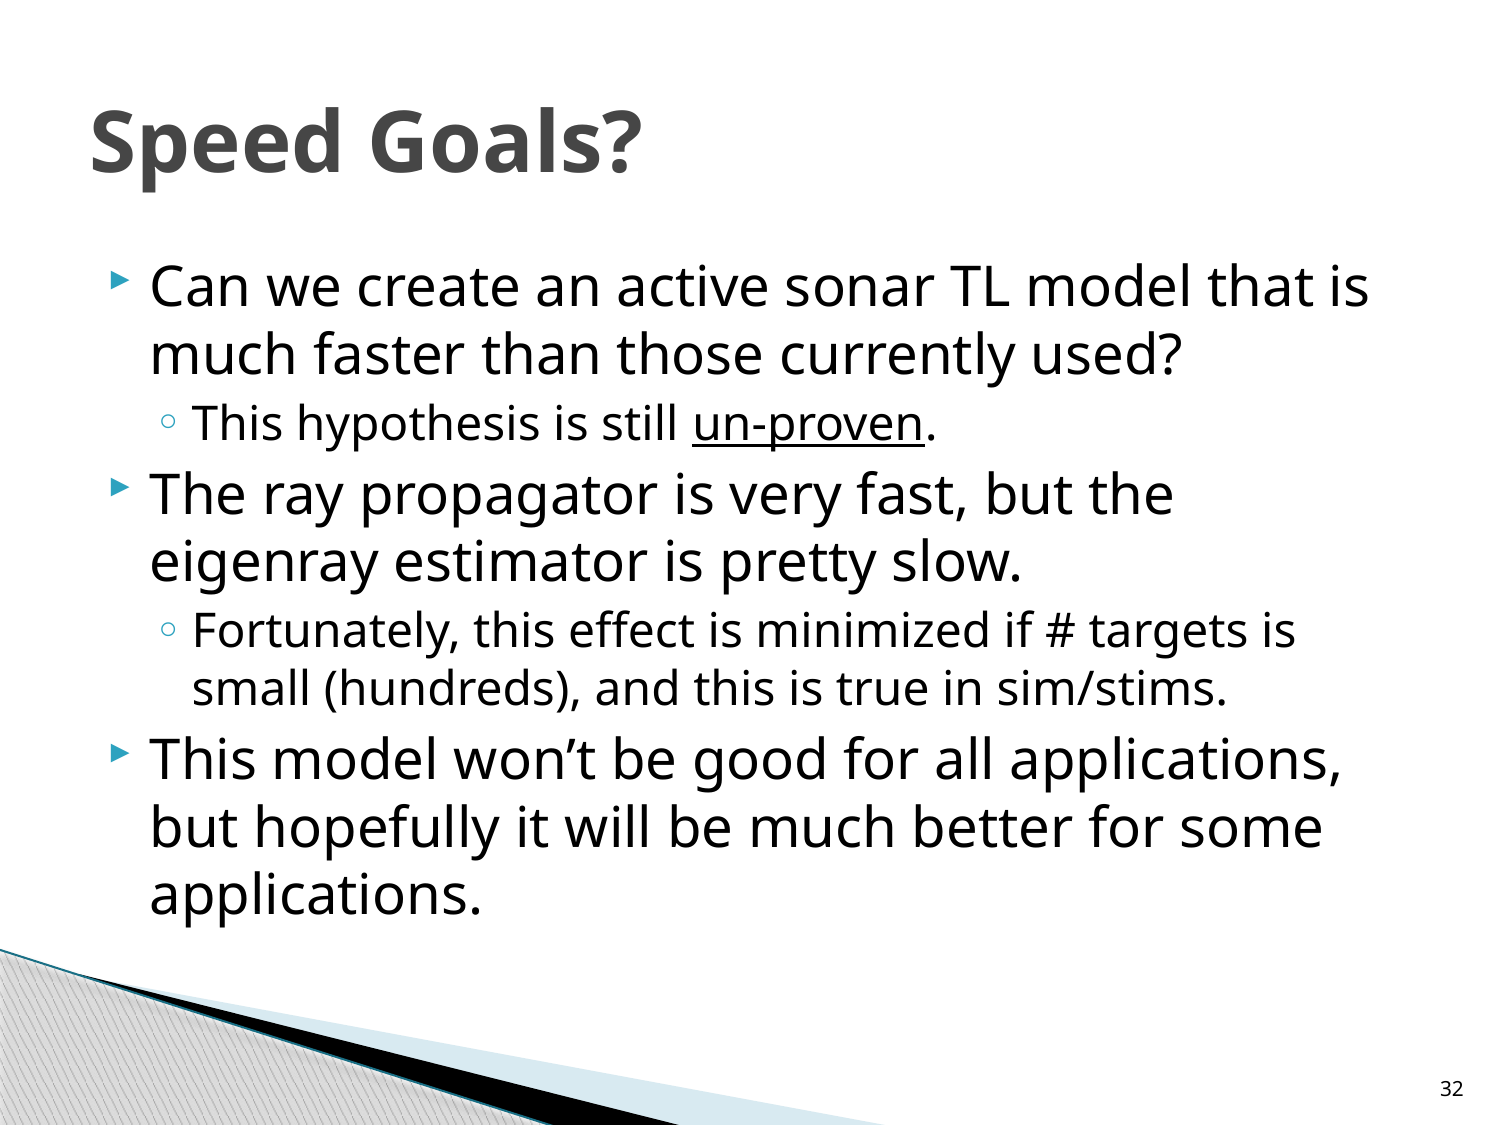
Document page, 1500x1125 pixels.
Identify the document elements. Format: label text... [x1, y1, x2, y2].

title Speed Goals? [75, 45, 1425, 233]
list Can we create an active sonar TL model that is much faster than those currently used? This hypothesis is still un-proven. The ray propagator is very fast, but the eigenray estimator is pretty slow. Fortunately, this effect is minimized if # targets is small (hundreds), and this is true in sim/stims. This model won’t be good for all applications, but hopefully it will be much better for some applications. [75, 243, 1425, 986]
slide_number 32 [1418, 1051, 1479, 1112]
